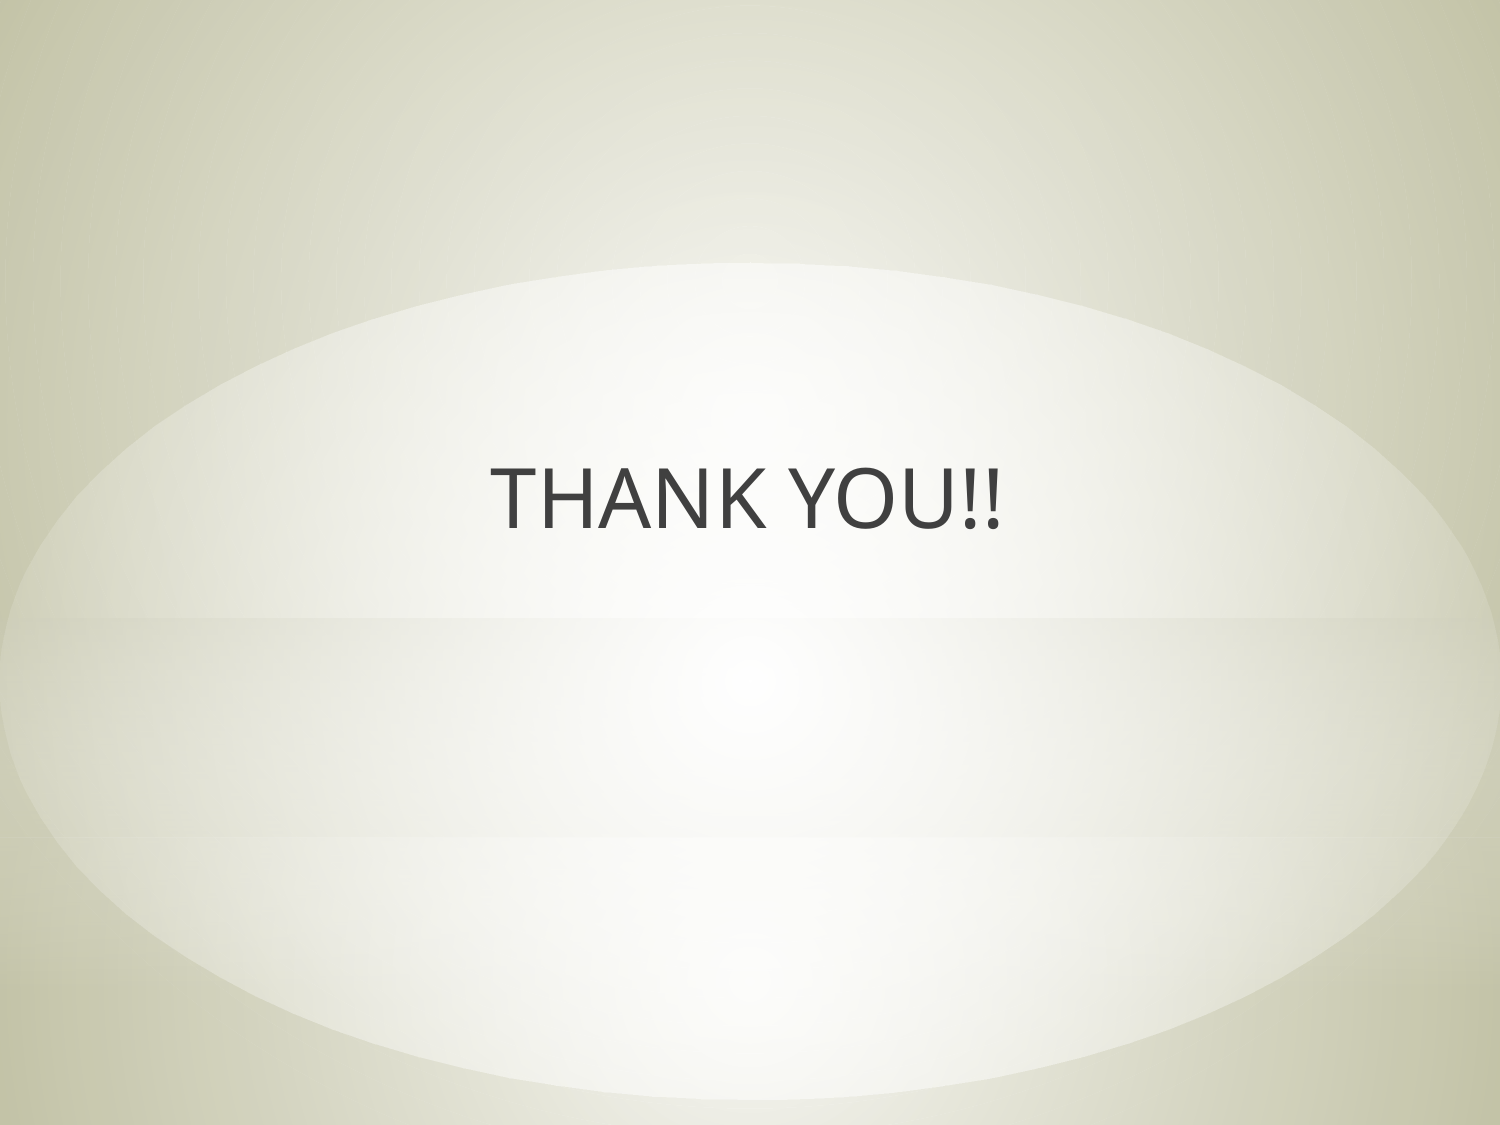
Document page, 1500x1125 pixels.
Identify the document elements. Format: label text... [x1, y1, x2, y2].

list THANK YOU!! [41, 78, 1447, 1059]
